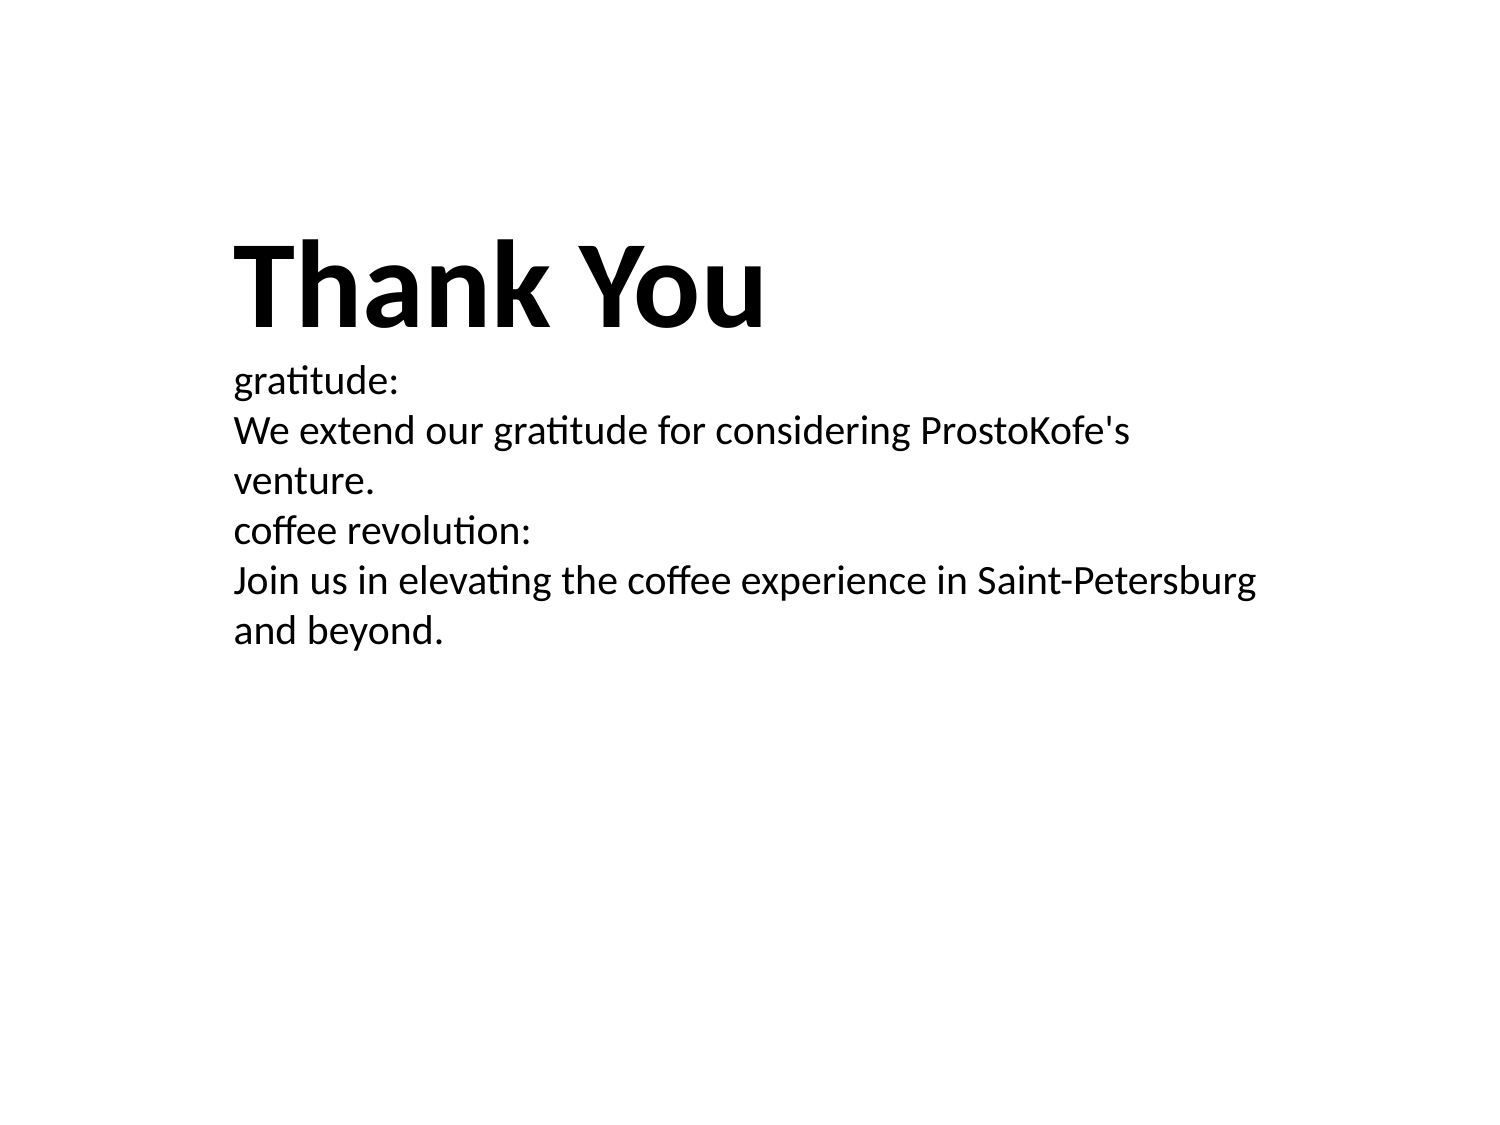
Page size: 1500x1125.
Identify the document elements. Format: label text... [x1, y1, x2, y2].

text_box Thank You gratitude: We extend our gratitude for considering ProstoKofe's venture. coffee revolution: Join us in elevating the coffee experience in Saint-Petersburg and beyond. [218, 149, 1282, 710]
